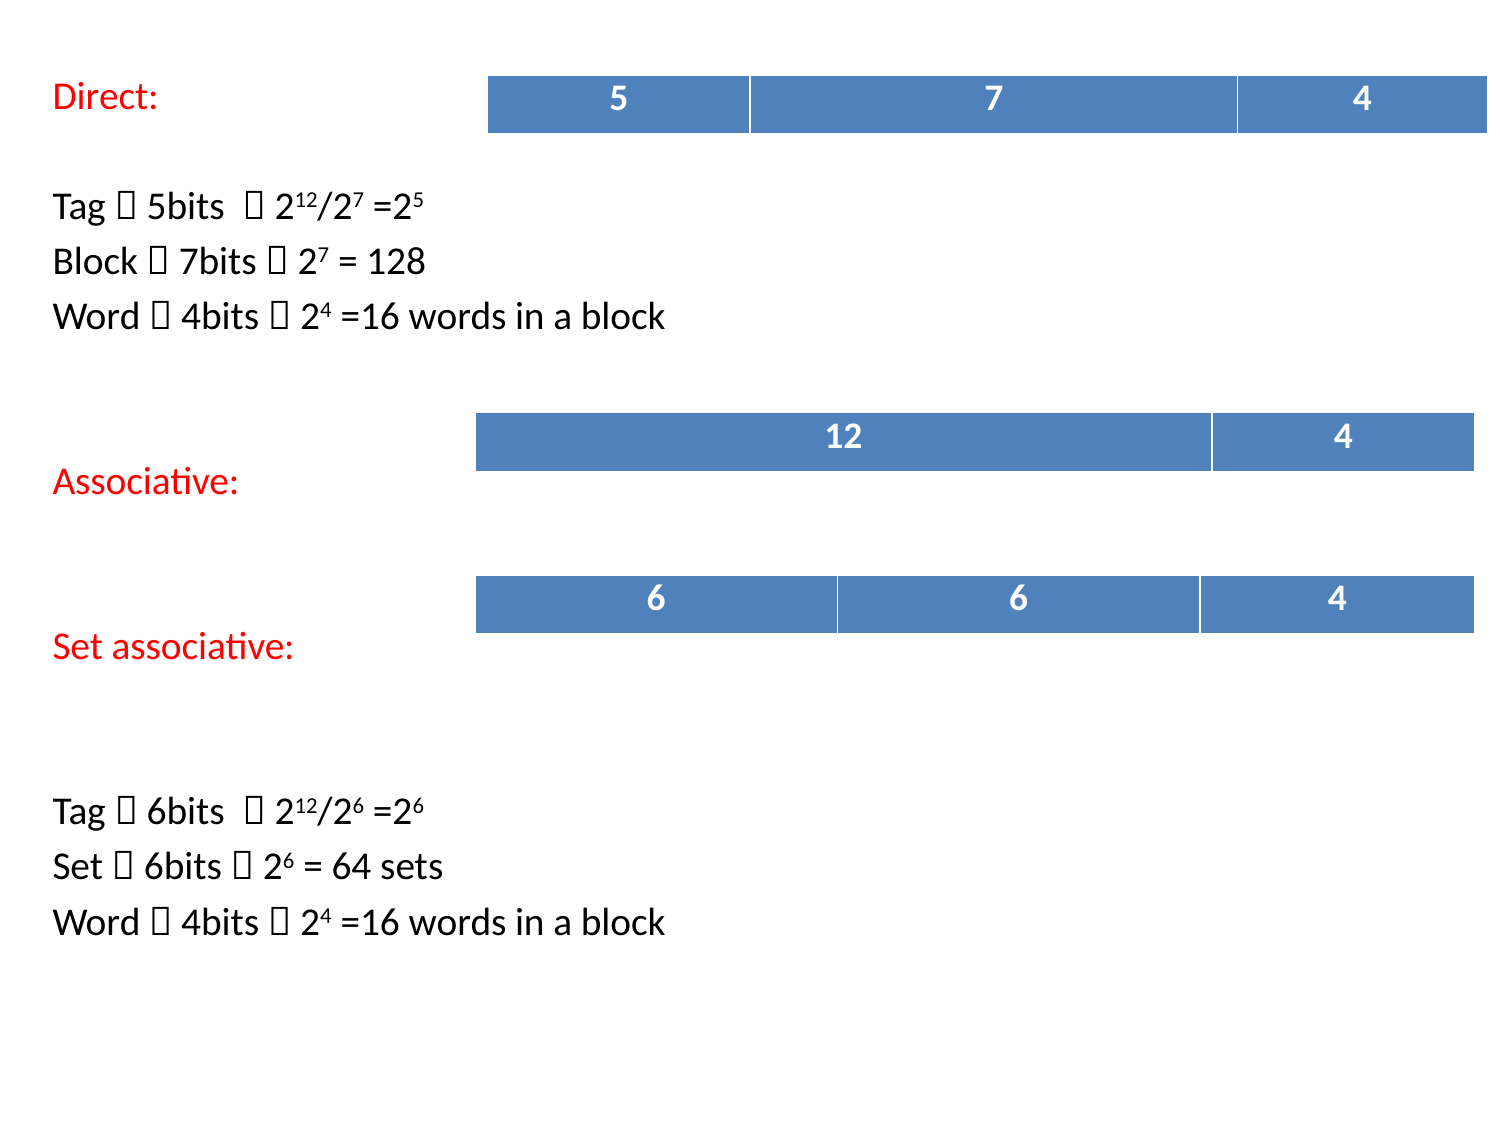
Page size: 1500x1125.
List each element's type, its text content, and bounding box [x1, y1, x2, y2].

table_header 6 [476, 576, 837, 633]
table_header 4 [1201, 576, 1474, 633]
table_header 12 [476, 413, 1211, 471]
list Direct: Tag  5bits  212/27 =25 Block  7bits  27 = 128 Word  4bits  24 =16 words in a block Associative: Set associative: Tag  6bits  212/26 =26 Set  6bits  26 = 64 sets Word  4bits  24 =16 words in a block [37, 62, 1500, 1063]
table_header 4 [1238, 76, 1487, 133]
table_header 7 [751, 76, 1237, 133]
table_header 5 [488, 76, 749, 133]
table_header 6 [838, 576, 1199, 633]
table_header 4 [1213, 413, 1474, 471]
